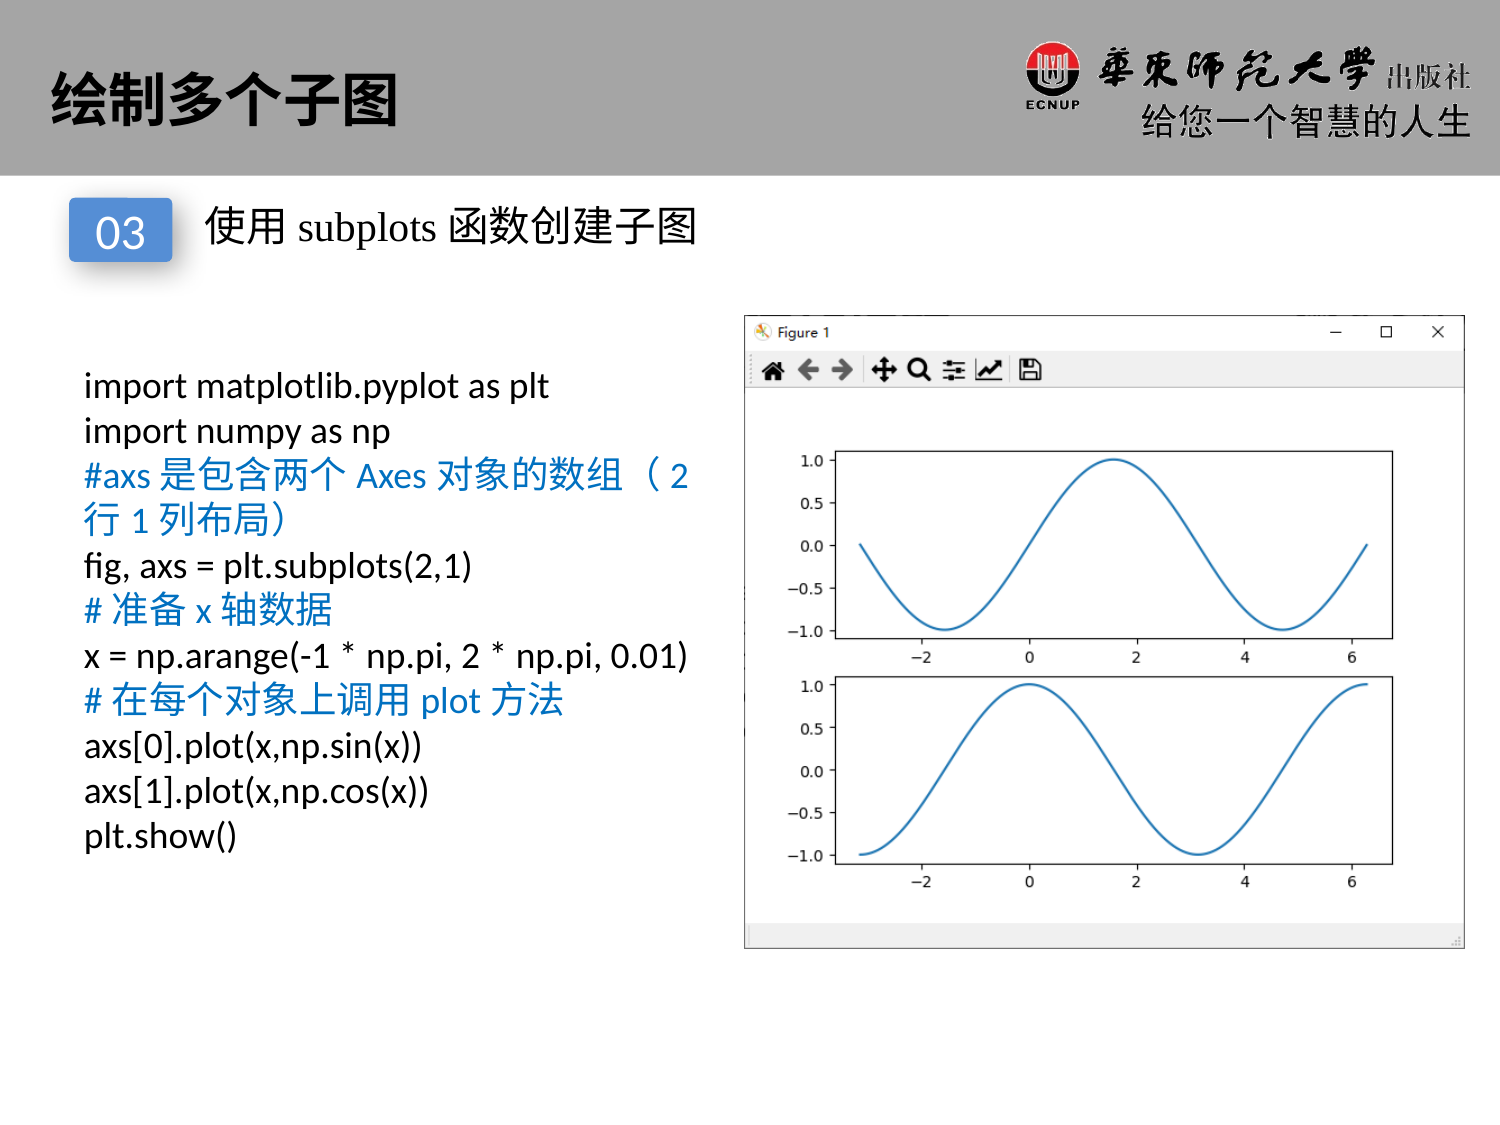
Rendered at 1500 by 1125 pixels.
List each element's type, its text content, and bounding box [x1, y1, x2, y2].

picture [1198, 35, 1500, 153]
text_box 使用subplots函数创建子图 [195, 192, 895, 256]
picture [743, 315, 1465, 950]
text_box 03 [68, 196, 174, 263]
text_box import matplotlib.pyplot as plt import numpy as np #axs是包含两个Axes对象的数组（2行1列布局） fig, axs = plt.subplots(2,1) #准备x轴数据 x = np.arange(-1 * np.pi, 2 * np.pi, 0.01) #在每个对象上调用plot方法 axs[0].plot(x,np.sin(x)) axs[1].plot(x,np.cos(x)) plt.show() [69, 353, 713, 864]
title 绘制多个子图 [35, 0, 1198, 200]
